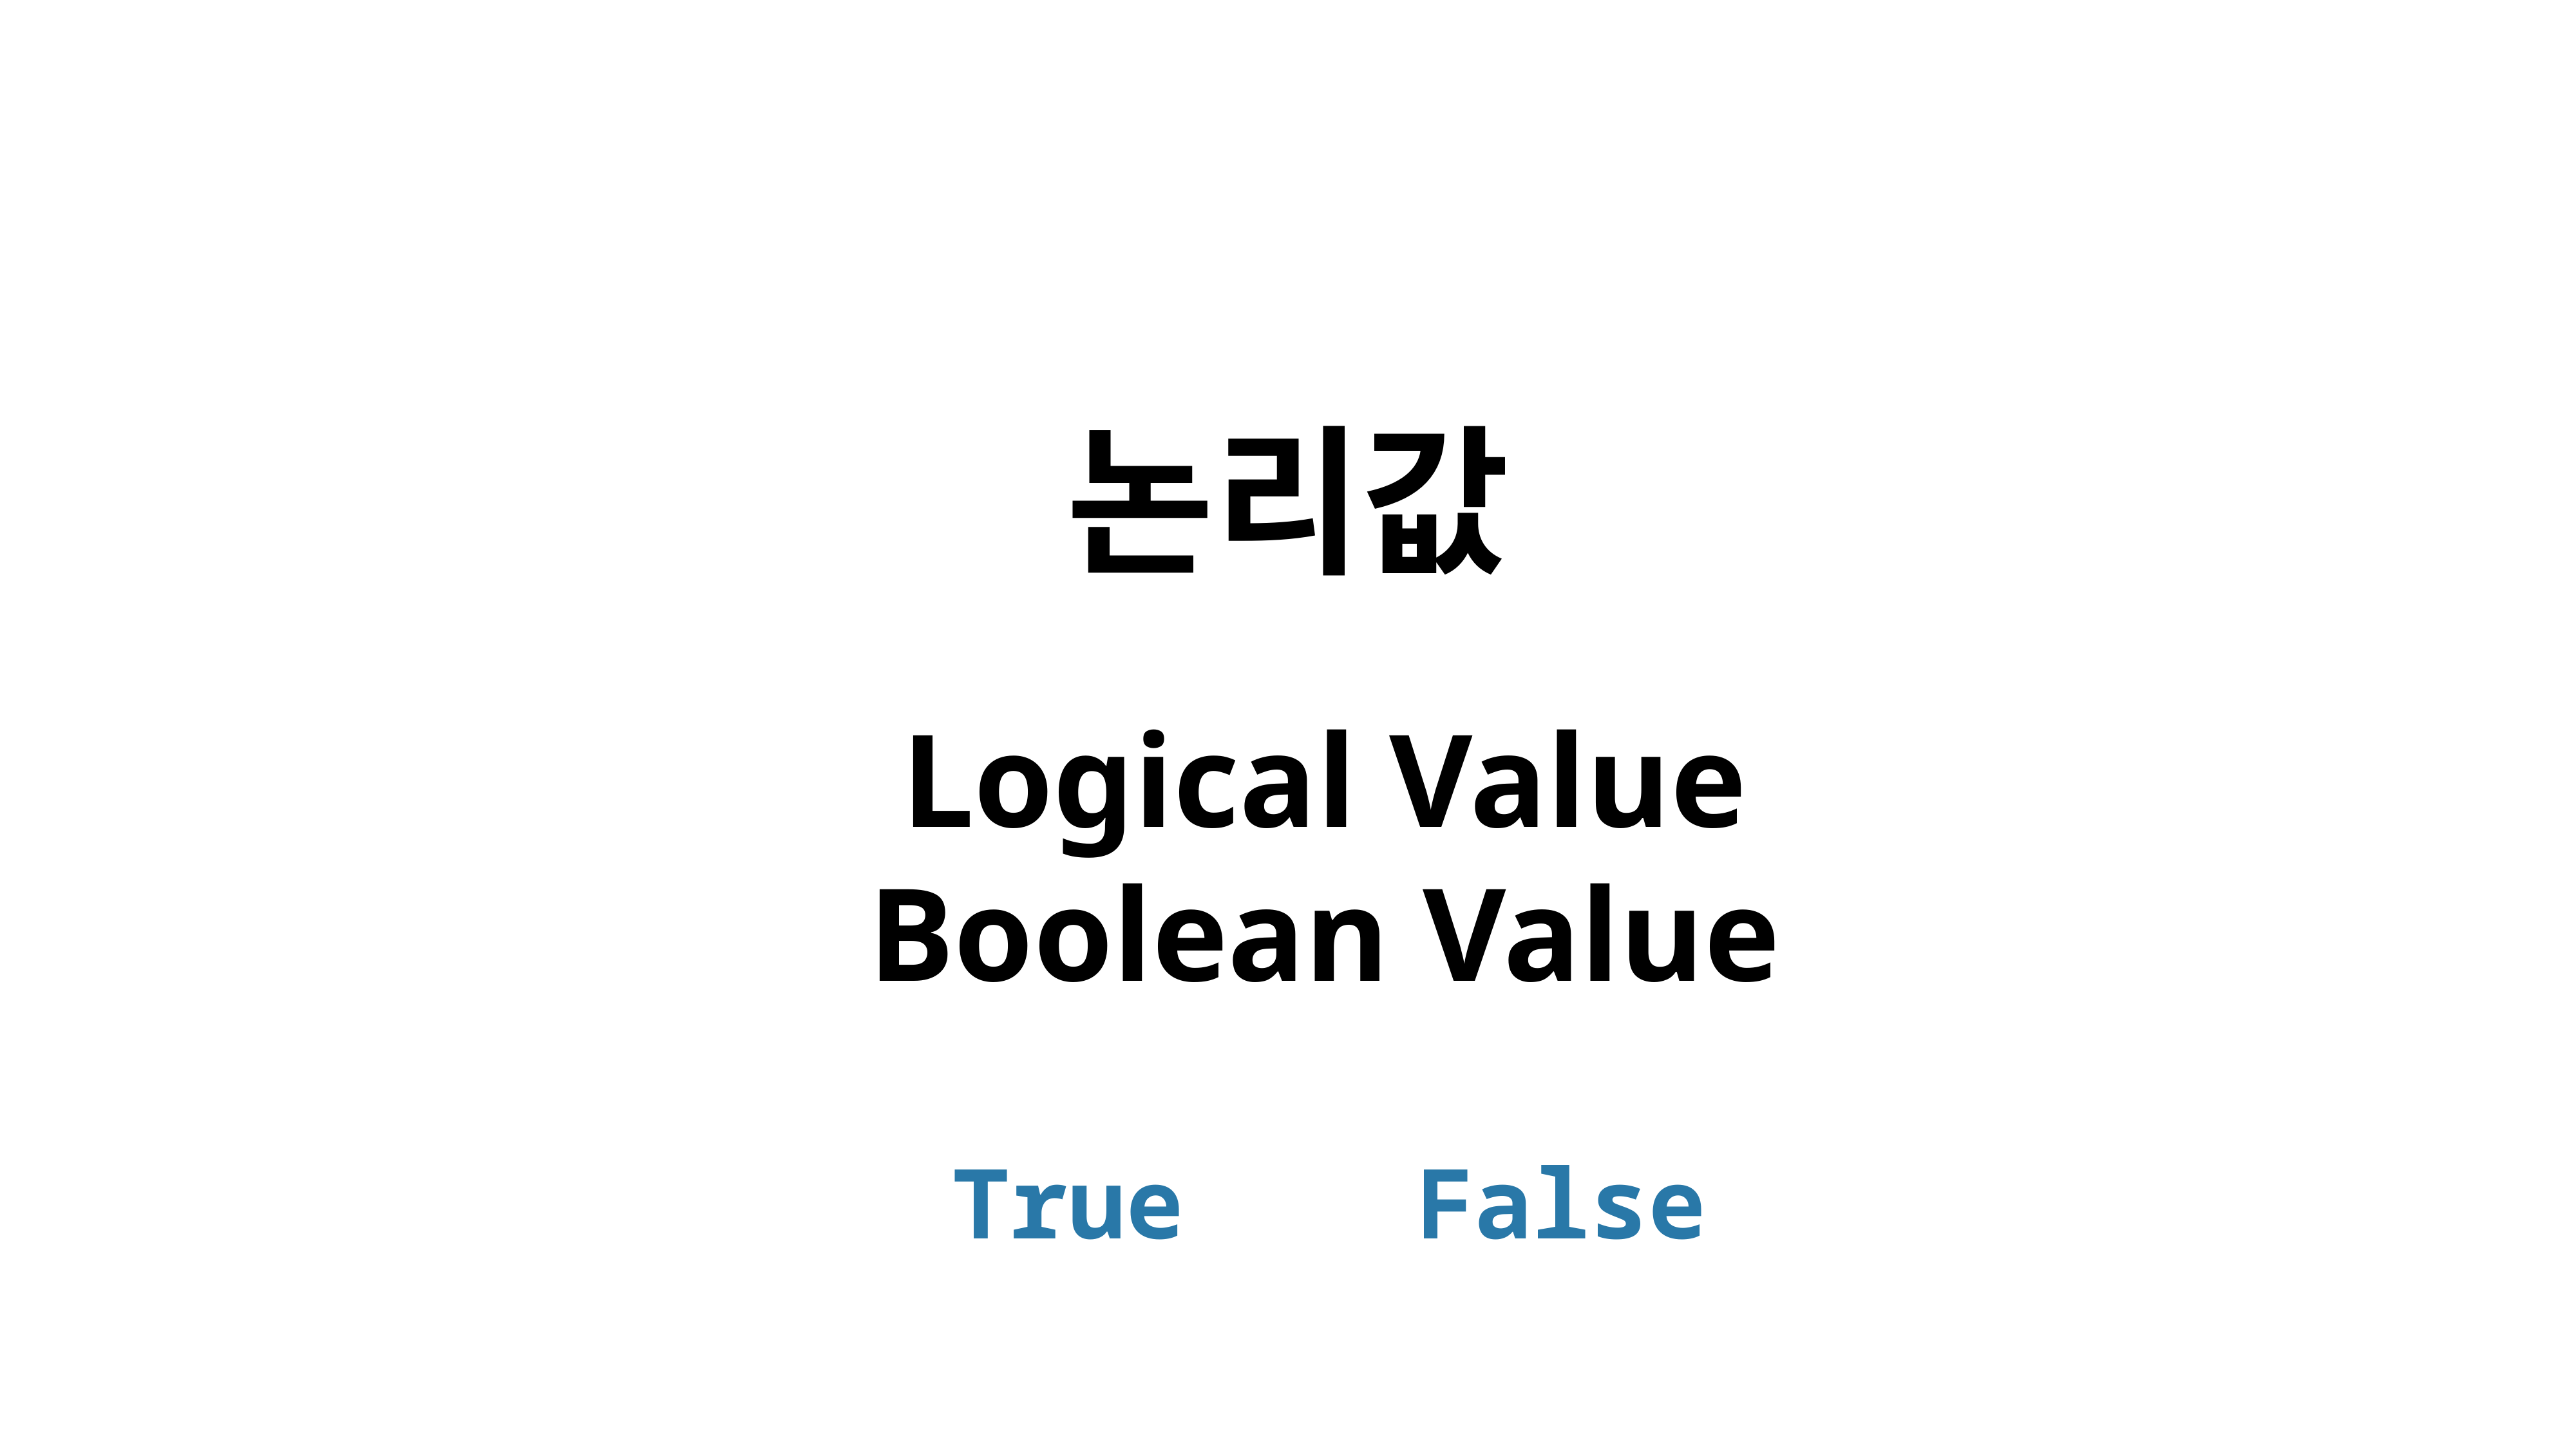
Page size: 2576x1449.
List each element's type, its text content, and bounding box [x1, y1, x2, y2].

text_box True [944, 1134, 1191, 1265]
text_box False [1409, 1134, 1714, 1265]
text_box Logical Value Boolean Value [773, 658, 1875, 1012]
title 논리값 [996, 383, 1580, 600]
